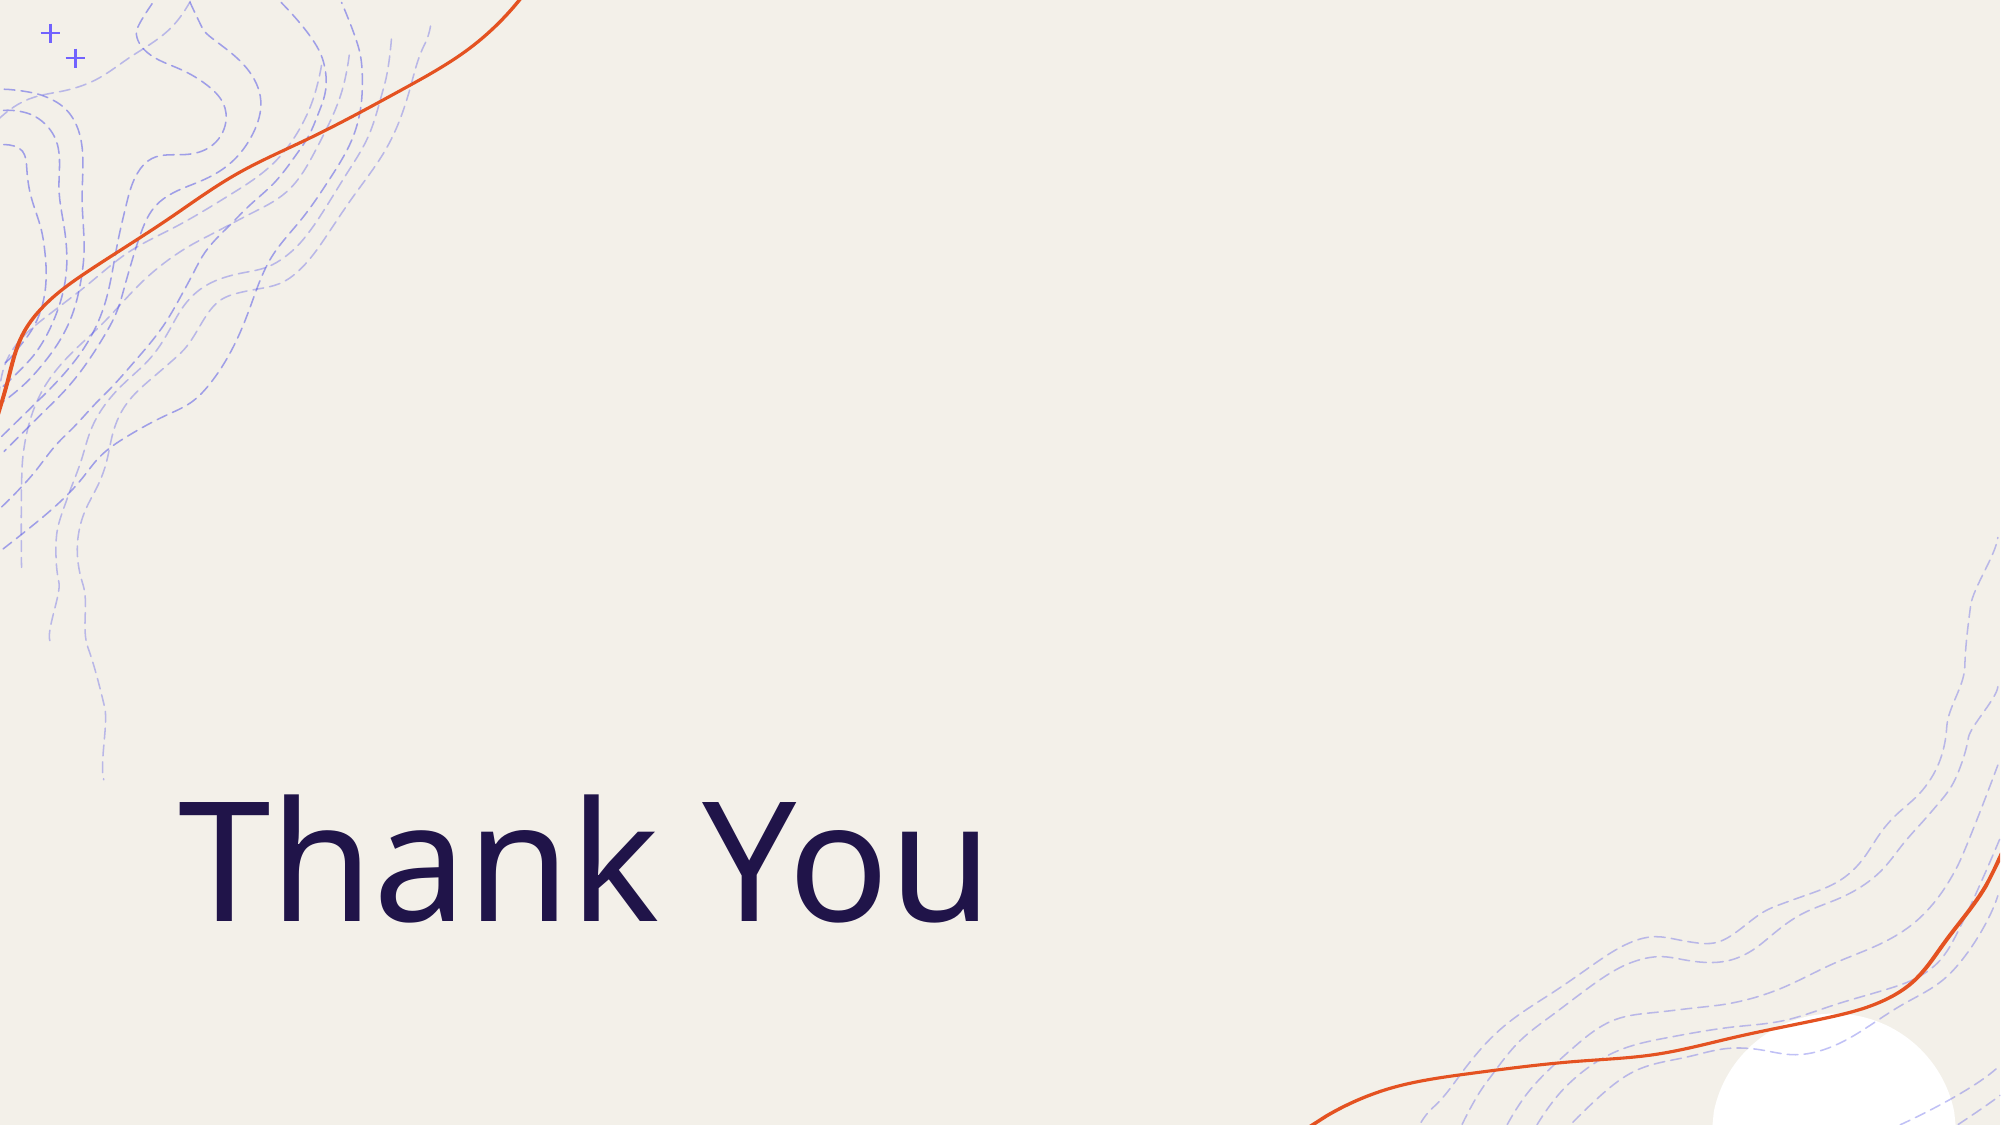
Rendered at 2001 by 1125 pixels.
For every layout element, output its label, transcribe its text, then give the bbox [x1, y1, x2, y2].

title Thank You [163, 672, 1148, 1038]
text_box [0, 0, 639, 685]
